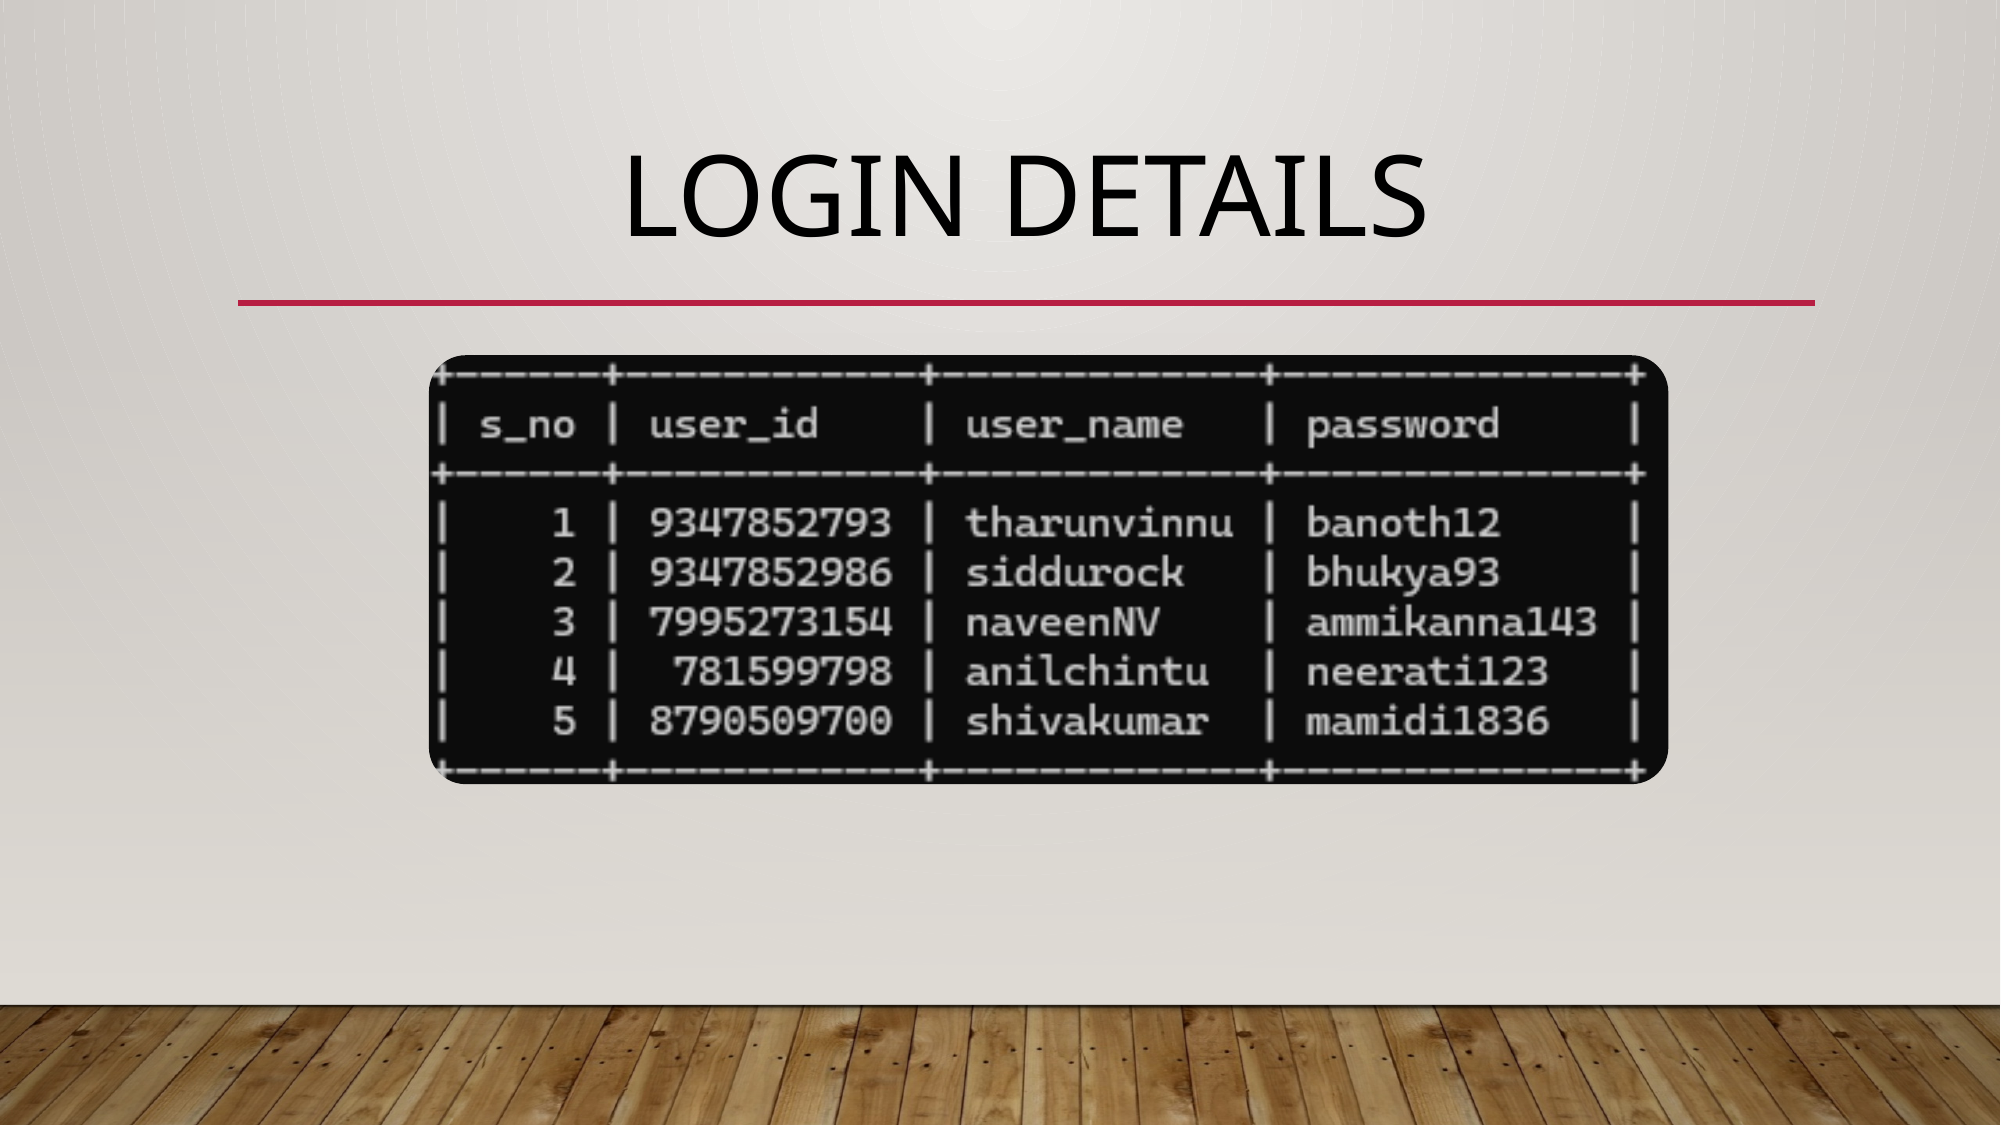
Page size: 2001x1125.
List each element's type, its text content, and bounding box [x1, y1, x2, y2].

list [428, 354, 1669, 785]
picture [0, 1005, 2000, 1125]
title Login details [238, 131, 1814, 305]
